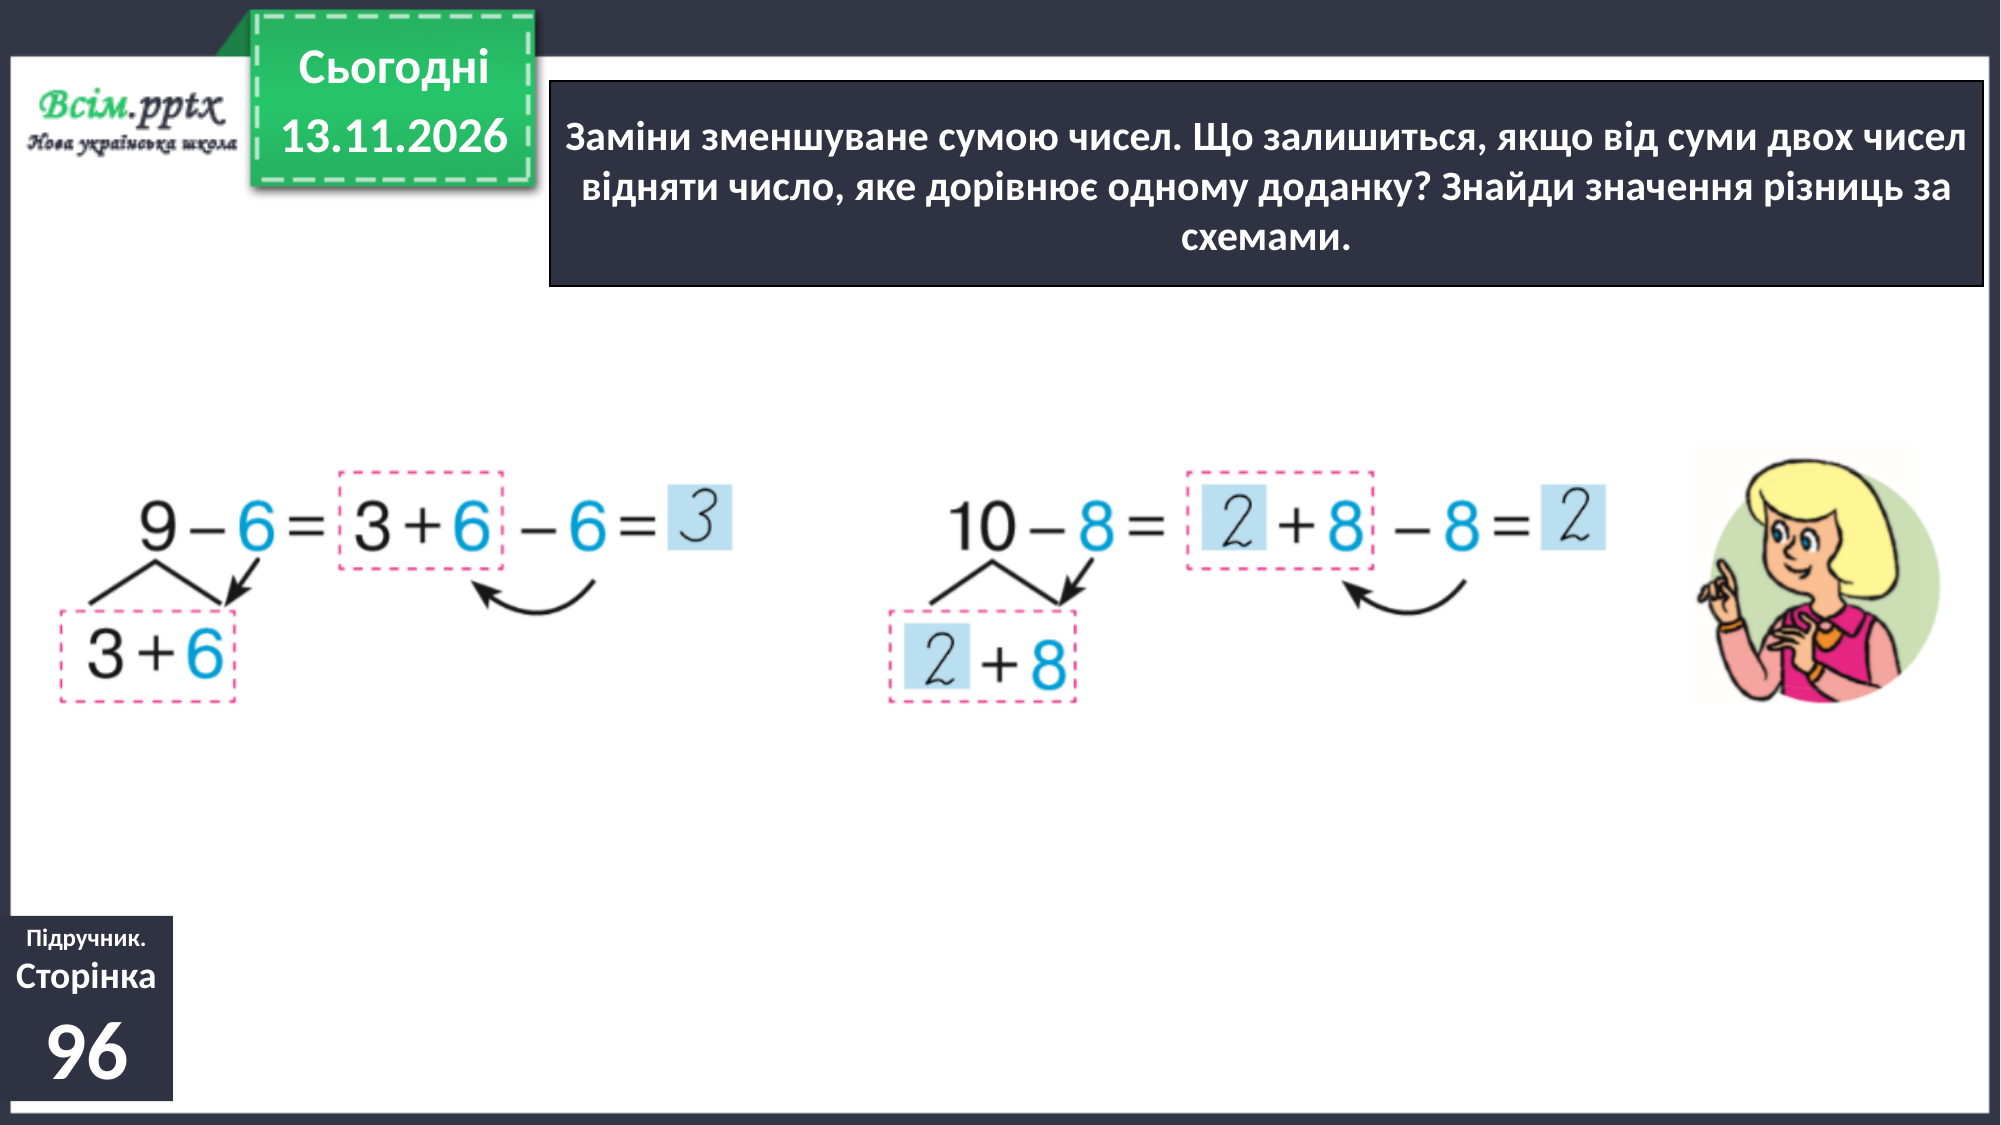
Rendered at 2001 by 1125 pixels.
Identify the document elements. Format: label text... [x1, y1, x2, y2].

text_box 21.03.2022 [263, 101, 524, 164]
text_box Сьогодні [284, 26, 535, 101]
text_box Підручник. Сторінка 96 [0, 915, 174, 1102]
text_box Заміни зменшуване сумою чисел. Що залишиться, якщо від суми двох чисел відняти число, яке дорівнює одному доданку? Знайди значення різниць за схемами. [549, 80, 1984, 287]
picture [0, 0, 2001, 1125]
